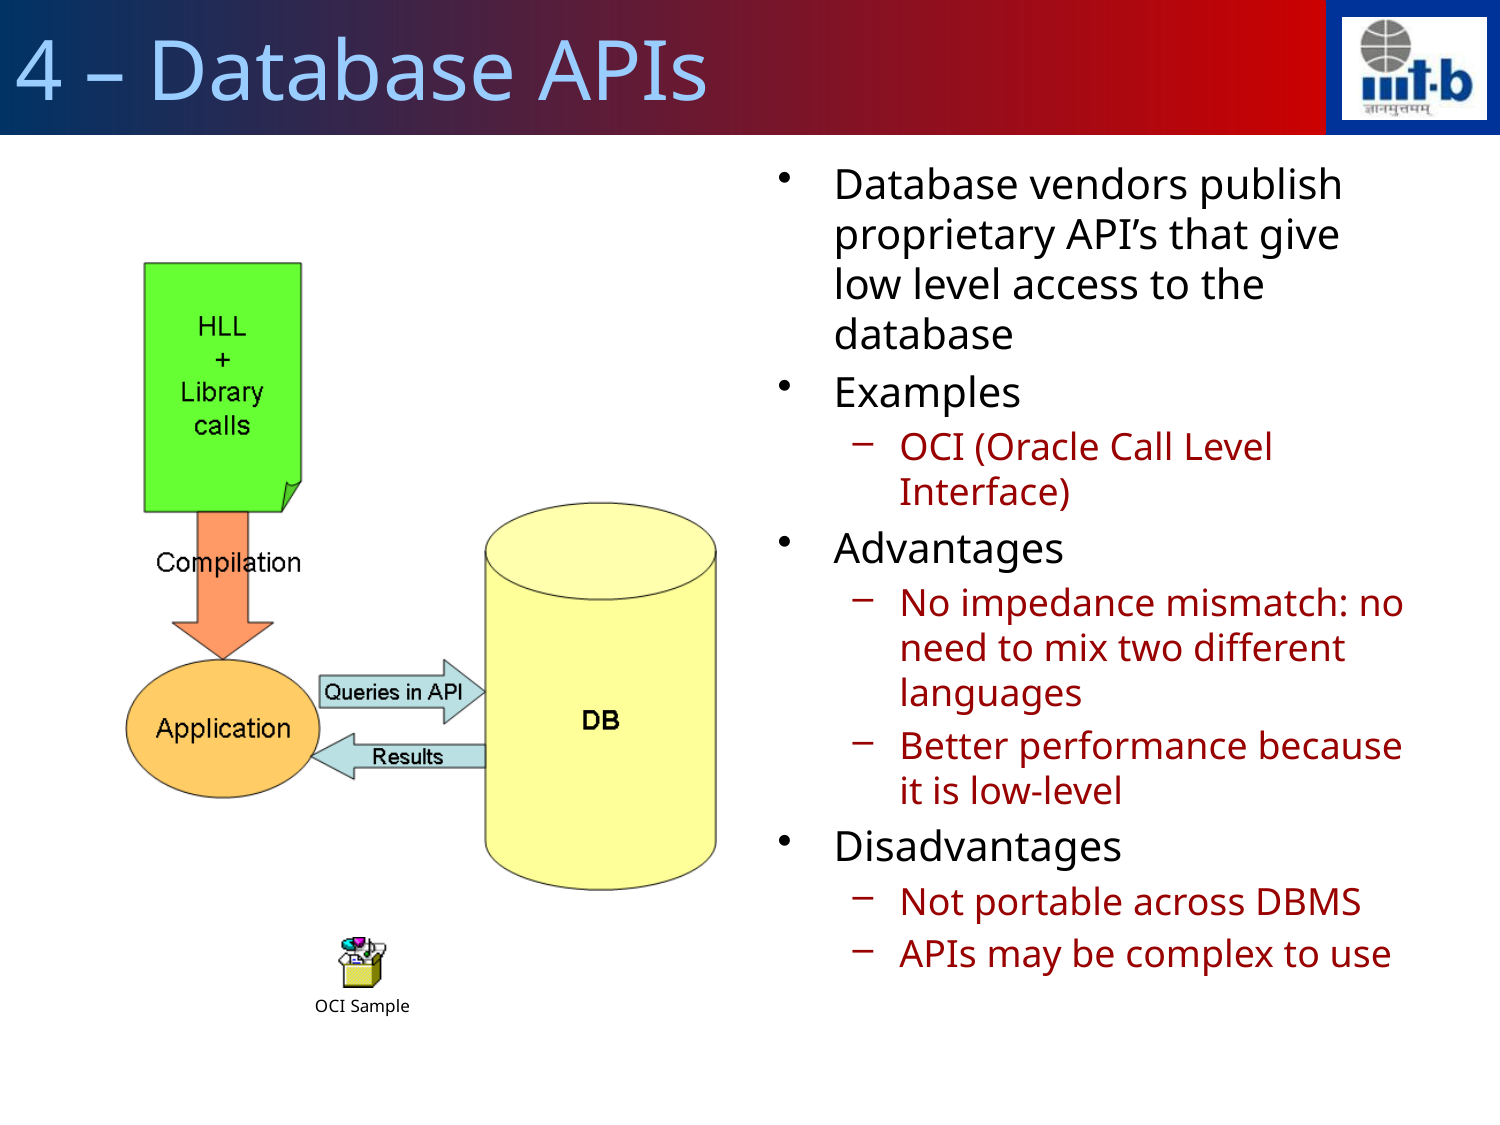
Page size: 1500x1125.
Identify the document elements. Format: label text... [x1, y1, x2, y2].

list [287, 937, 438, 1055]
picture [124, 262, 717, 891]
list Database vendors publish proprietary API’s that give low level access to the database Examples OCI (Oracle Call Level Interface) Advantages No impedance mismatch: no need to mix two different languages Better performance because it is low-level Disadvantages Not portable across DBMS APIs may be complex to use [762, 149, 1425, 1125]
title 4 – Database APIs [0, 0, 1326, 135]
picture [1342, 17, 1487, 120]
